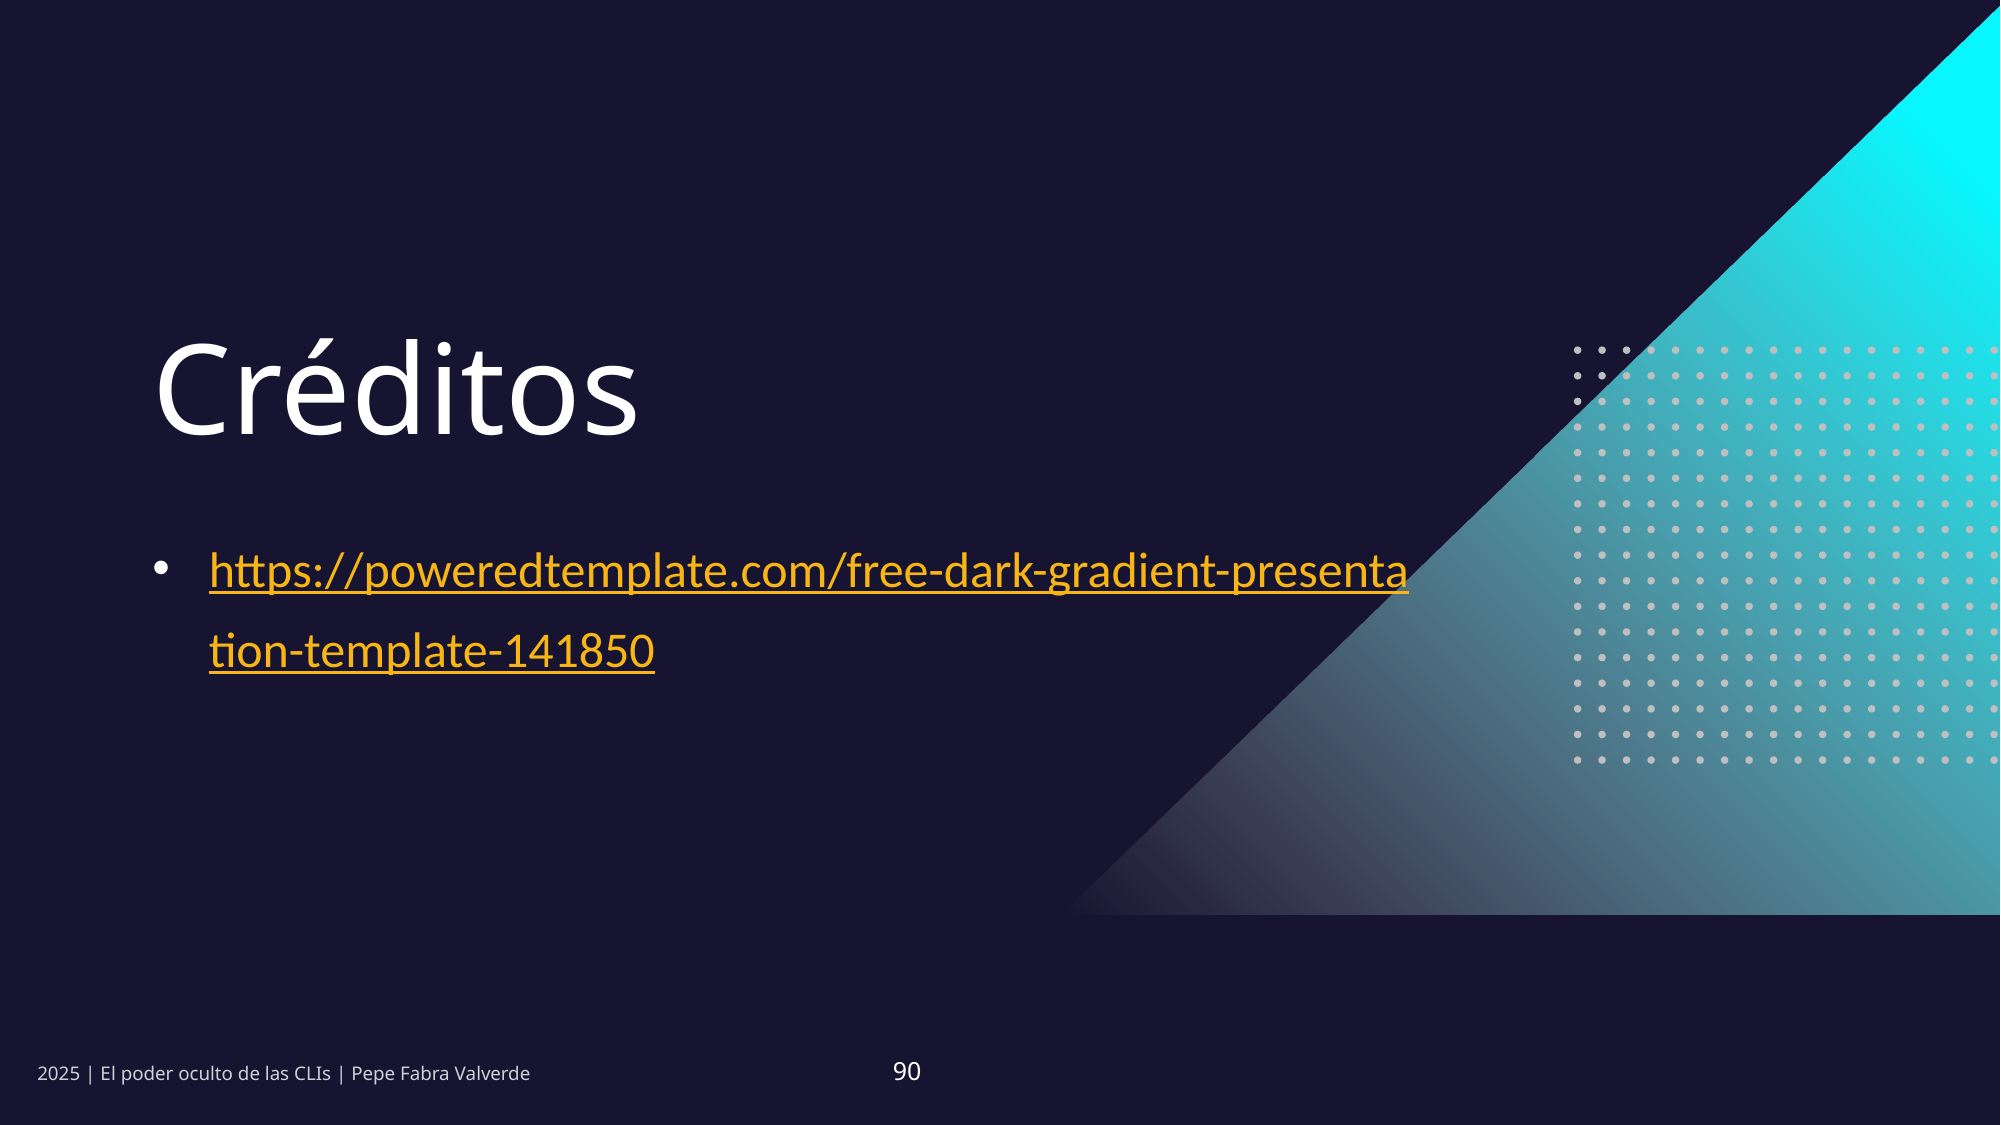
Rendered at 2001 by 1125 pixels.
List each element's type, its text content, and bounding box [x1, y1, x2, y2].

list https://poweredtemplate.com/free-dark-gradient-presentation-template-141850 [137, 499, 1452, 700]
title Créditos [137, 276, 1677, 477]
text_box 2025 | El poder oculto de las CLIs | Pepe Fabra Valverde [22, 1042, 688, 1103]
